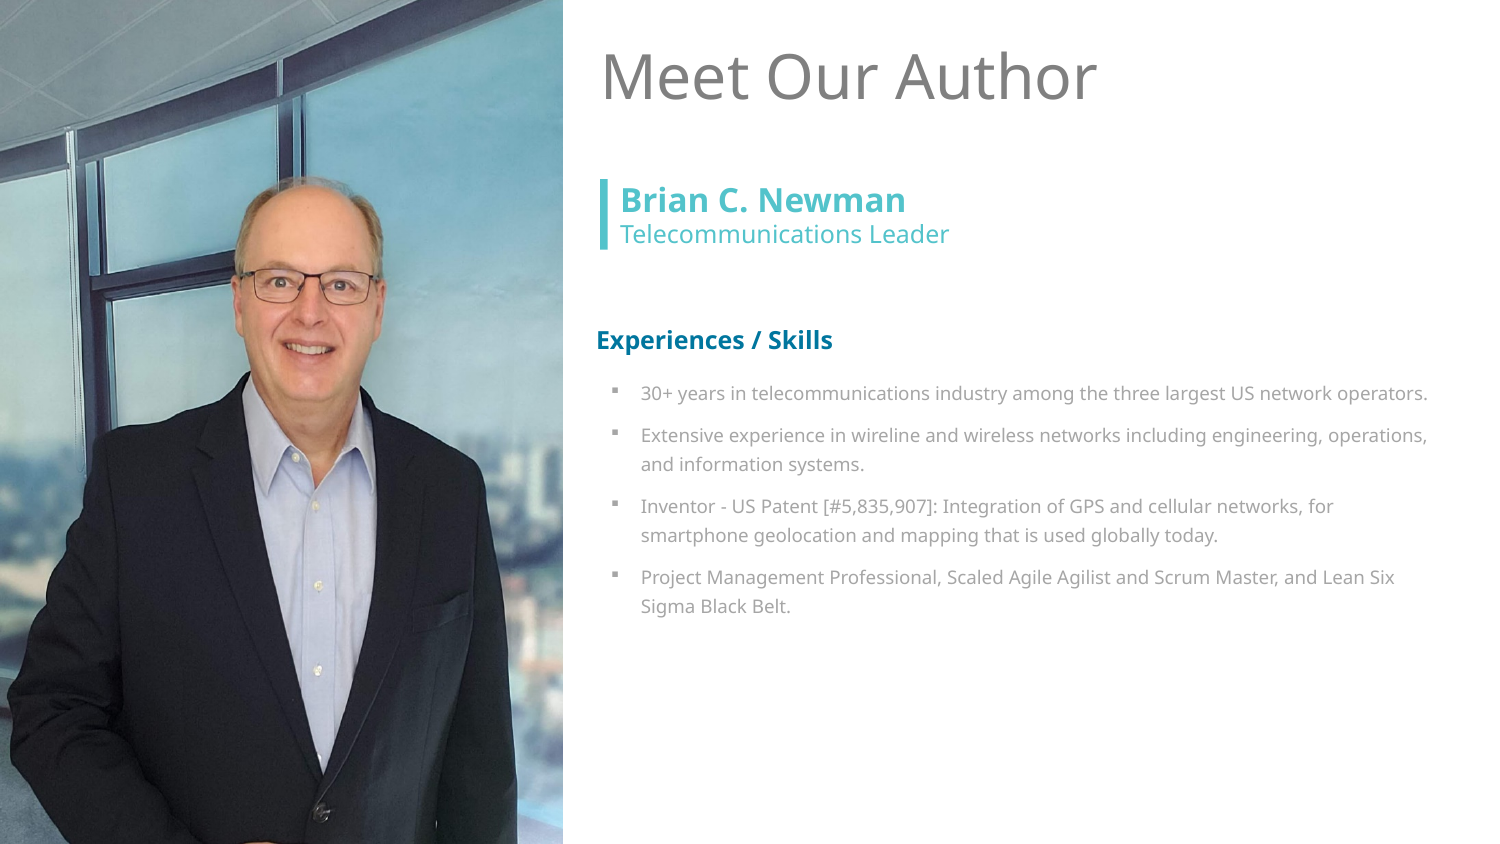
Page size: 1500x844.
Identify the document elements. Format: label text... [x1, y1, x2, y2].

text_box Experiences / Skills 30+ years in telecommunications industry among the three largest US network operators. Extensive experience in wireline and wireless networks including engineering, operations, and information systems. Inventor - US Patent [#5,835,907]: Integration of GPS and cellular networks, for smartphone geolocation and mapping that is used globally today. Project Management Professional, Scaled Agile Agilist and Scrum Master, and Lean Six Sigma Black Belt. [596, 315, 1440, 618]
text_box [600, 179, 608, 250]
picture [0, 0, 563, 844]
text_box Brian C. Newman Telecommunications Leader [620, 179, 1283, 249]
title Meet Our Author [600, 46, 1436, 114]
